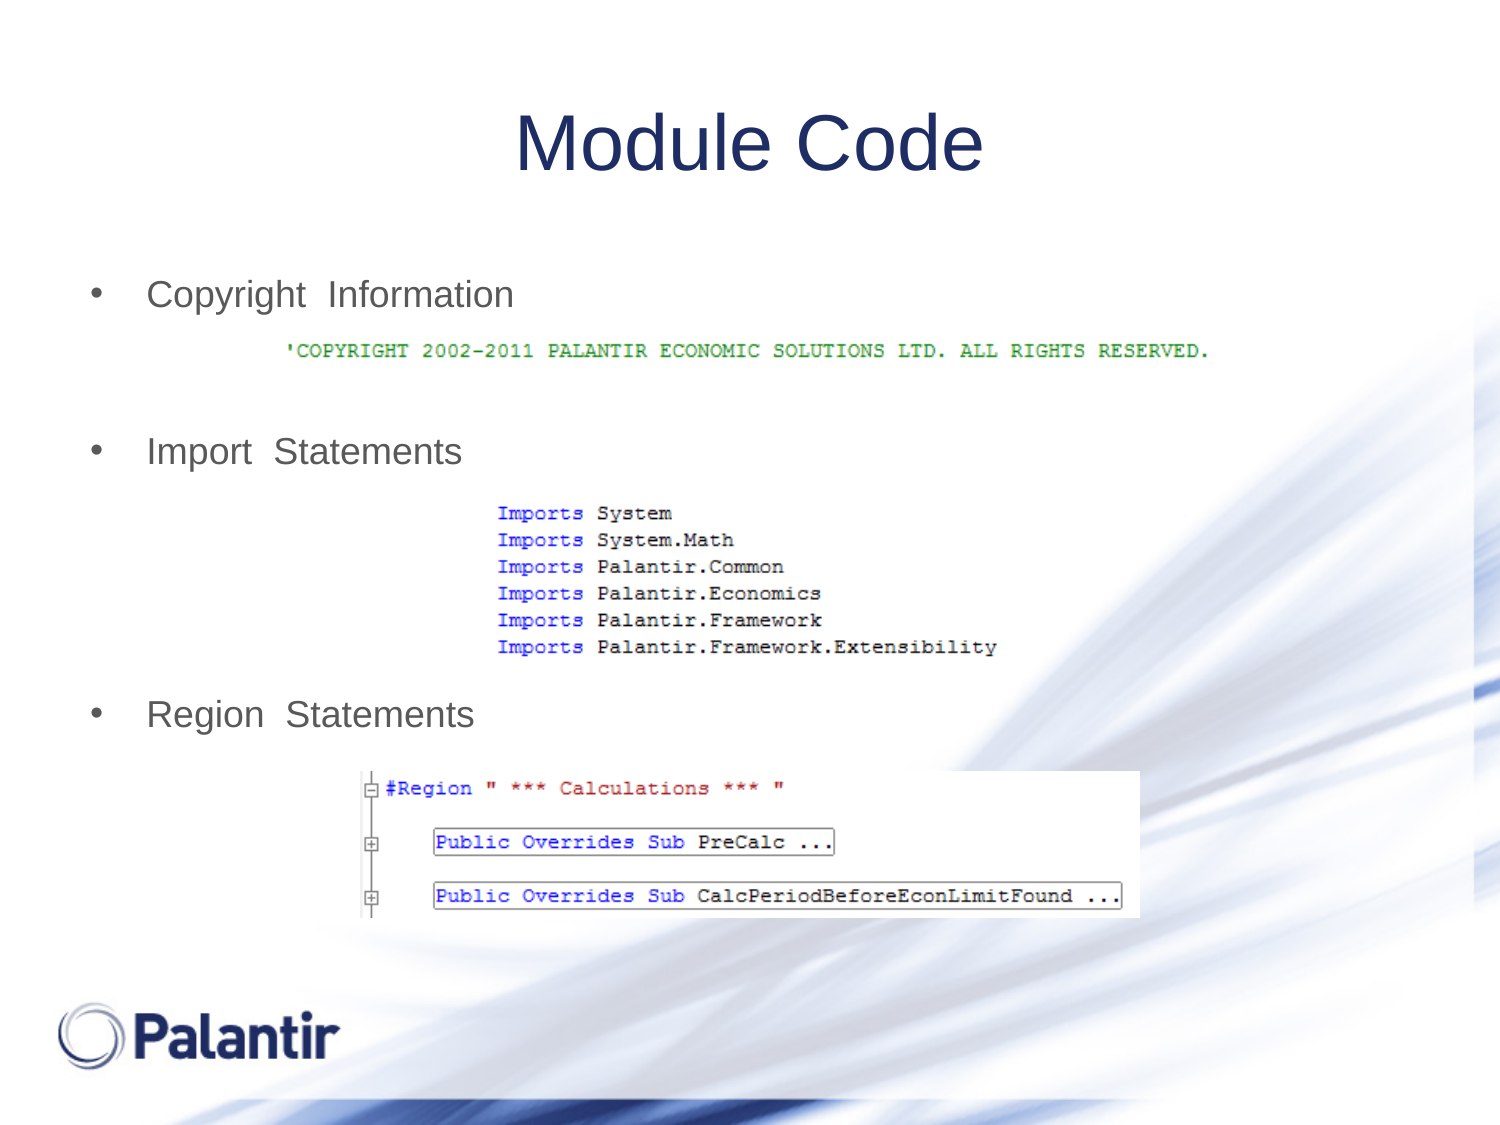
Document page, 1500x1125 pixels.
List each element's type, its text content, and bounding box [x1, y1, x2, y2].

picture [0, 0, 1500, 1125]
title Module Code [75, 45, 1425, 233]
list Copyright Information Import Statements Region Statements [75, 262, 1425, 950]
